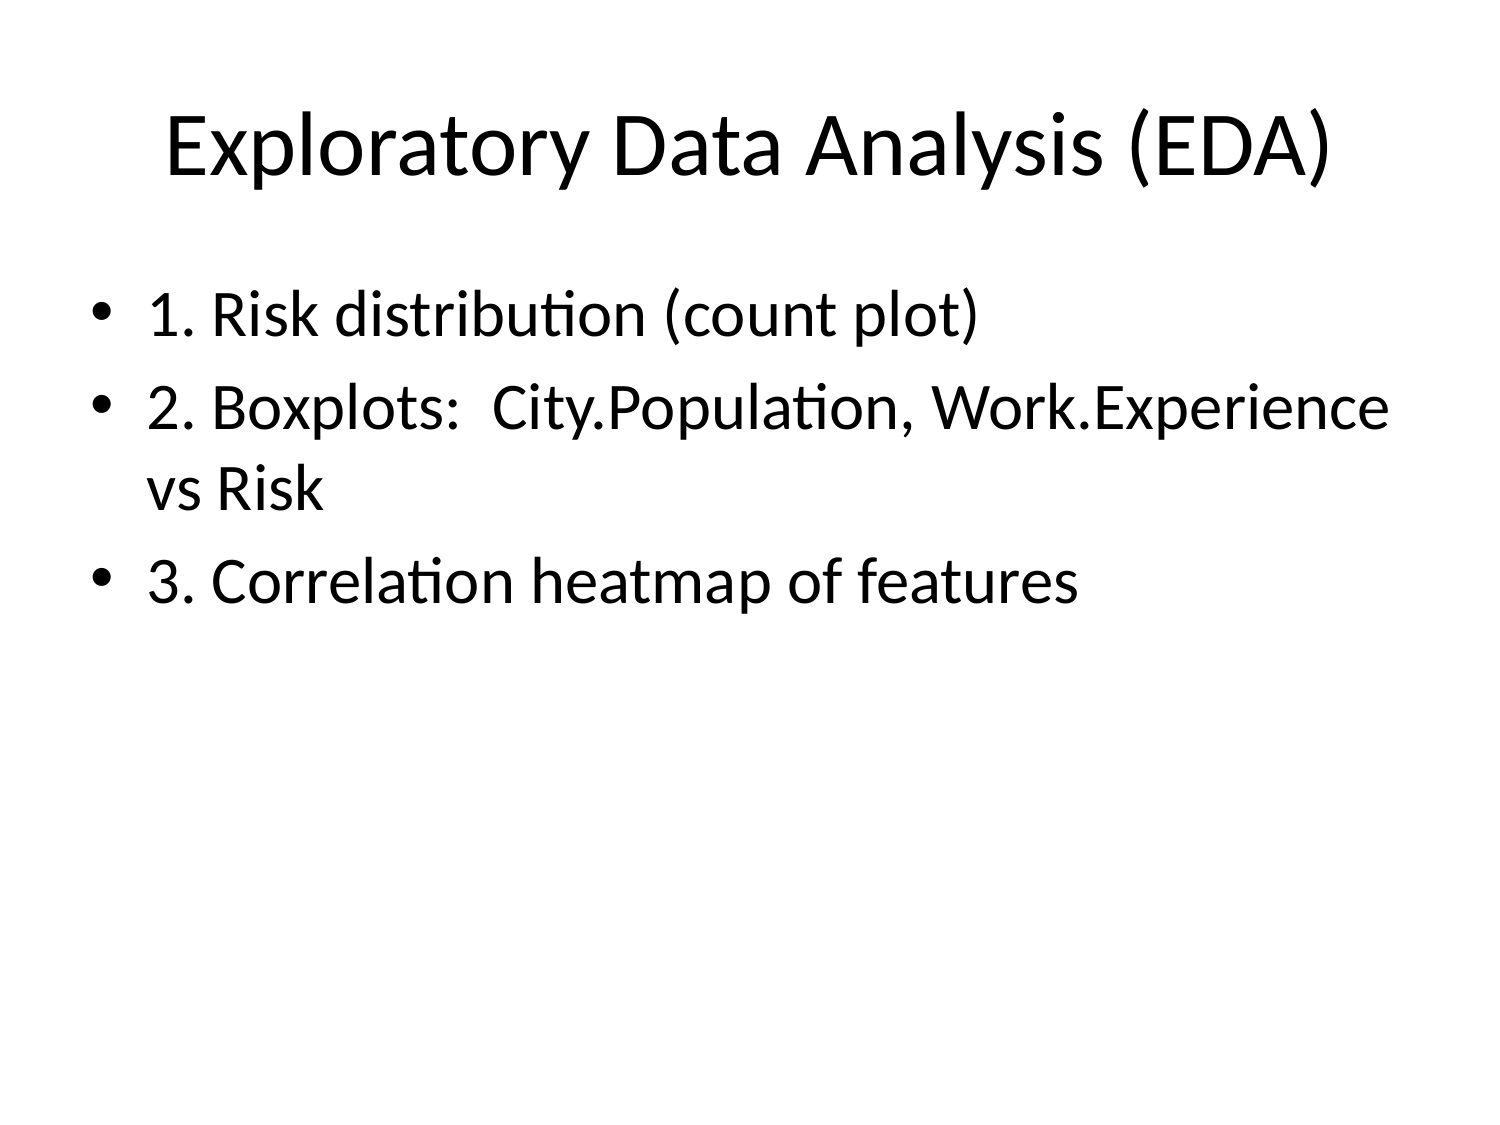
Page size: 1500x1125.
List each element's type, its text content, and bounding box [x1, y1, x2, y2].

title Exploratory Data Analysis (EDA) [75, 45, 1425, 233]
list 1. Risk distribution (count plot) 2. Boxplots: City.Population, Work.Experience vs Risk 3. Correlation heatmap of features [75, 262, 1425, 1005]
